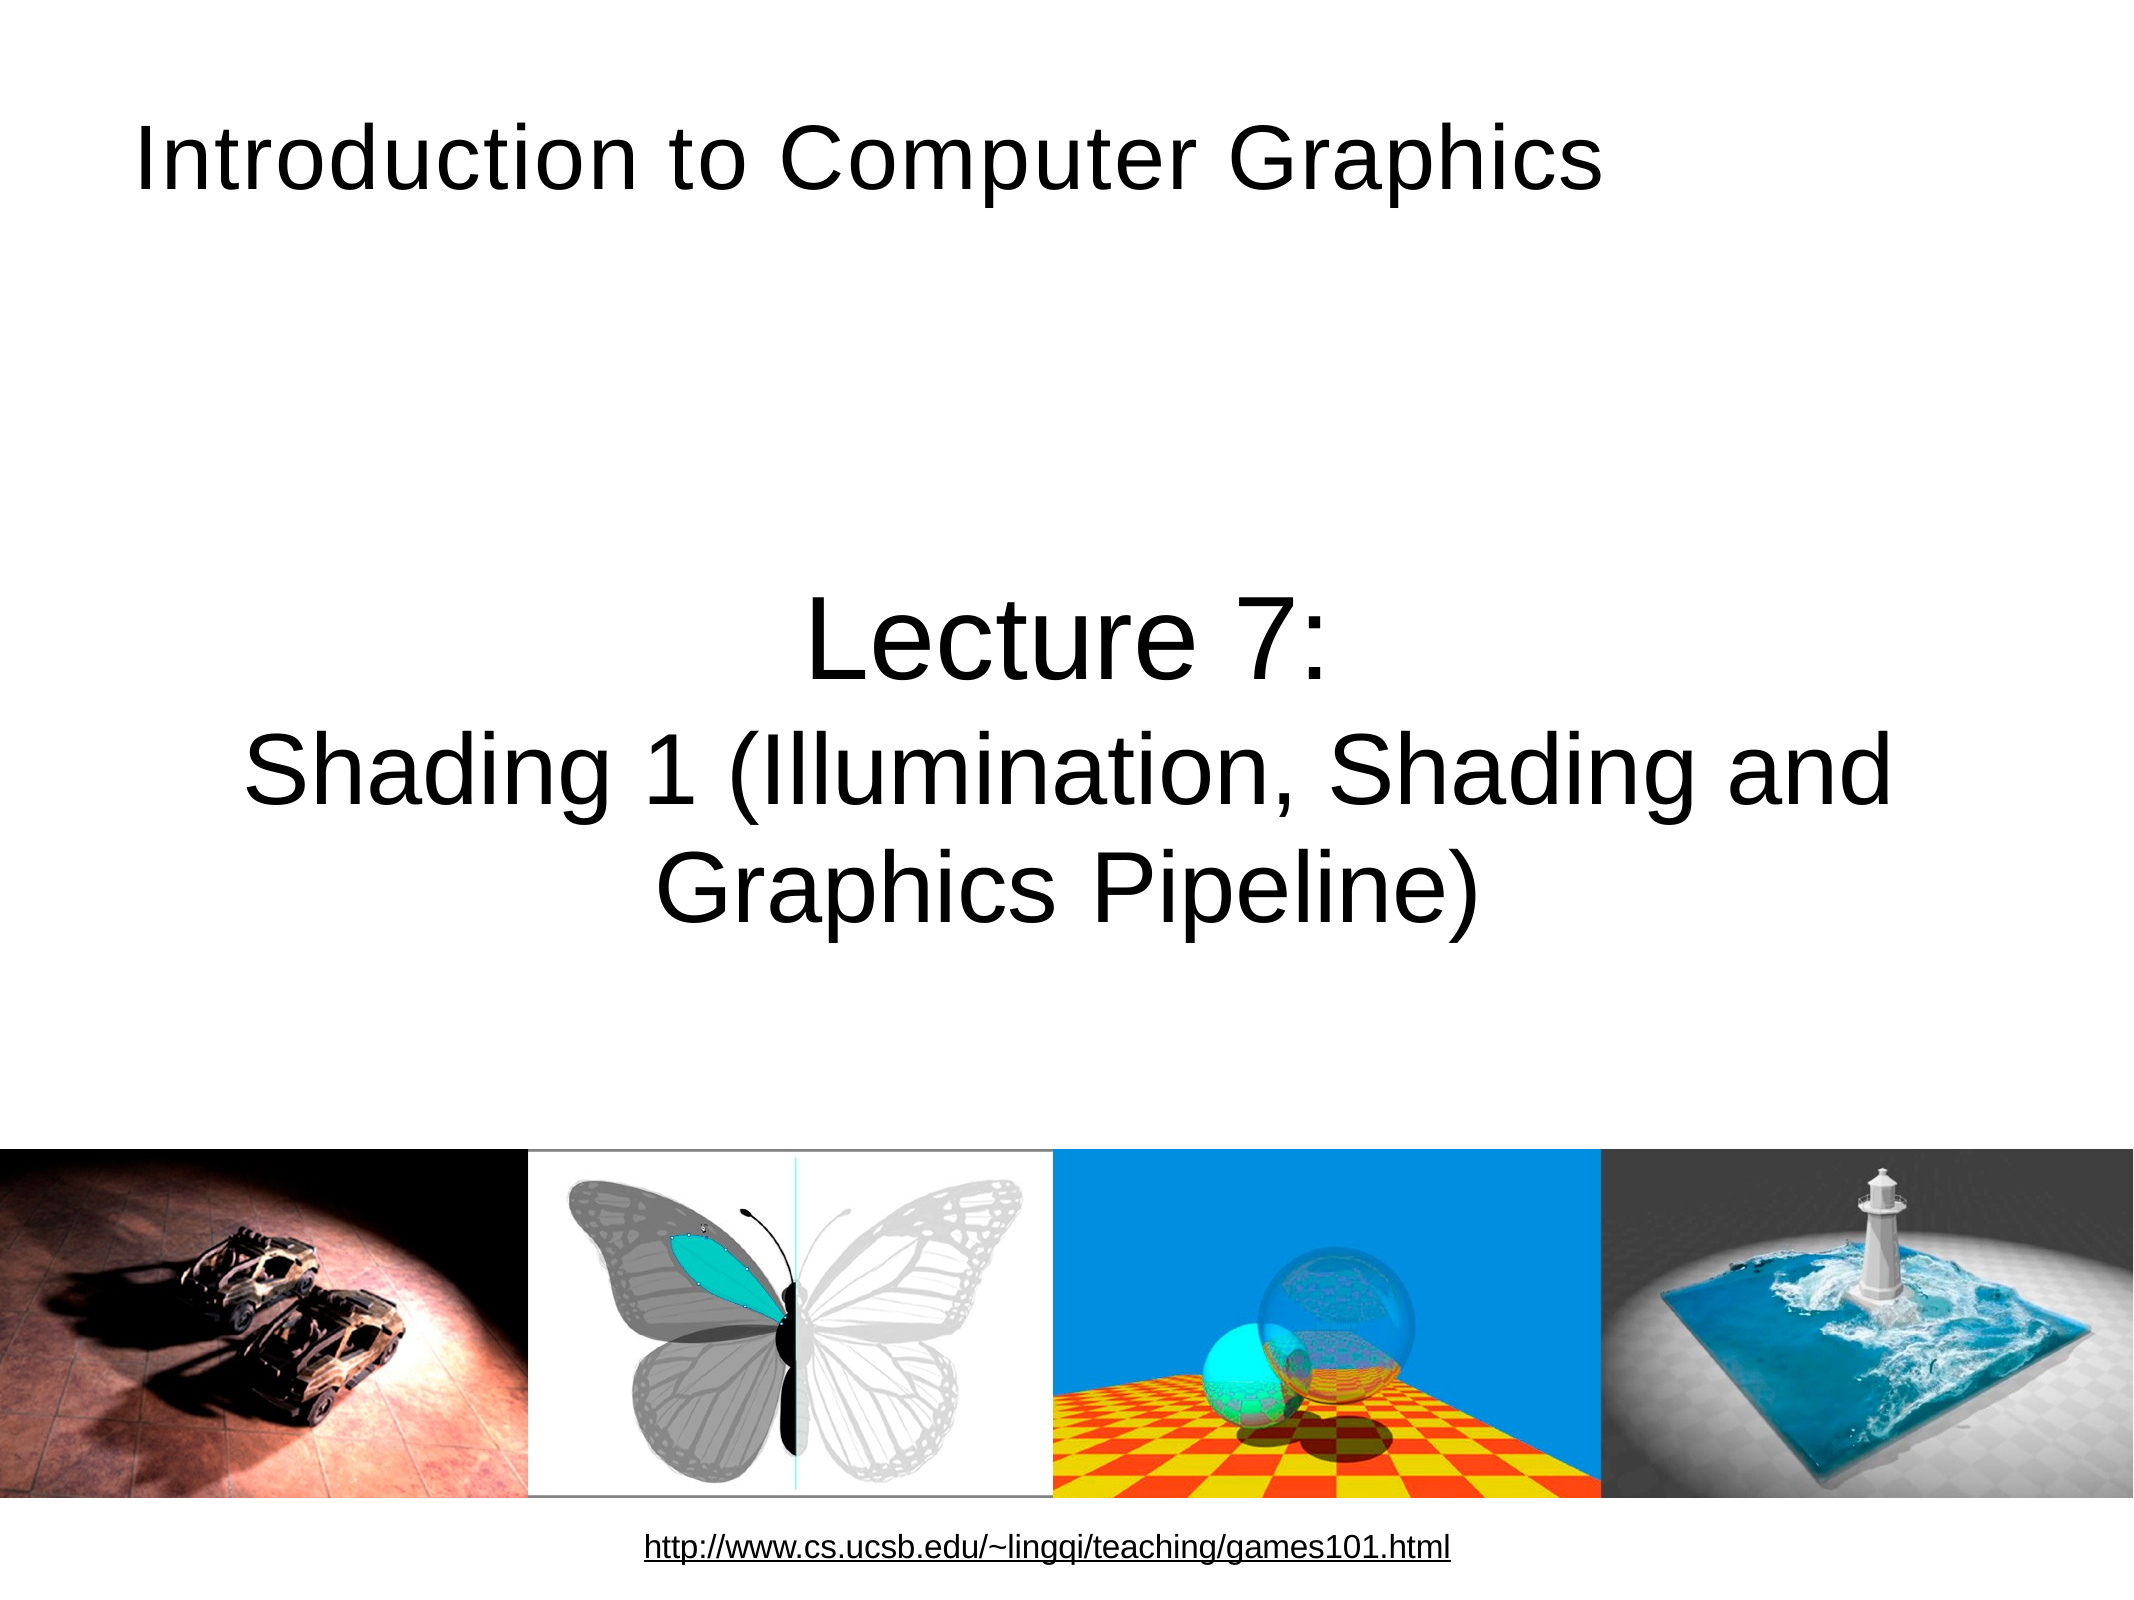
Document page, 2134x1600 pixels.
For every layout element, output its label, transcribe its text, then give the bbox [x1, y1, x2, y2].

text_box http://www.cs.ucsb.edu/~lingqi/teaching/games101.html [641, 1522, 1493, 1565]
picture [0, 1149, 2134, 1498]
text_box Introduction to Computer Graphics [129, 55, 1615, 208]
text_box Lecture 7: Shading 1 (Illumination, Shading and Graphics Pipeline) [237, 560, 1898, 943]
